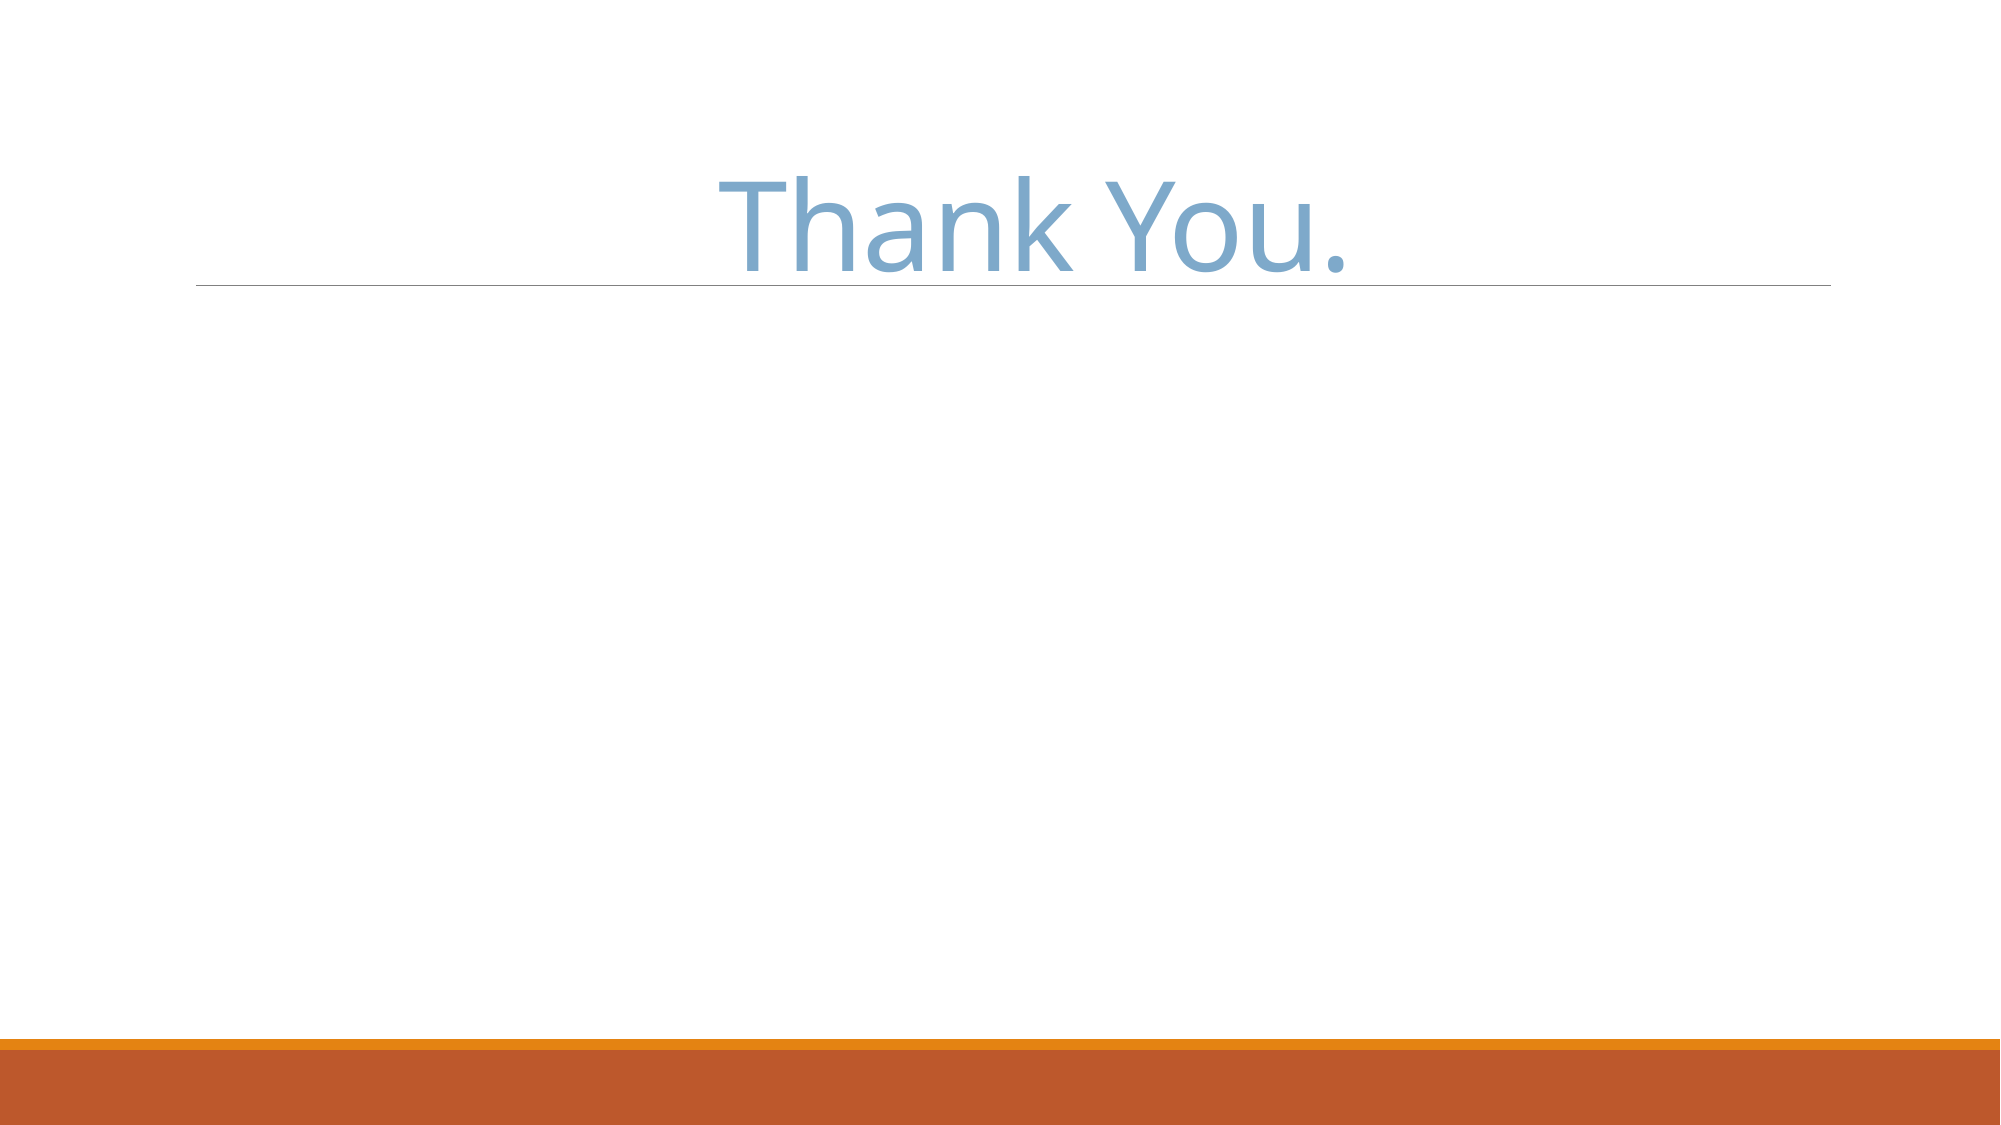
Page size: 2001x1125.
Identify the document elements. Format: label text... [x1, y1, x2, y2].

title Thank You. [703, 171, 1375, 305]
